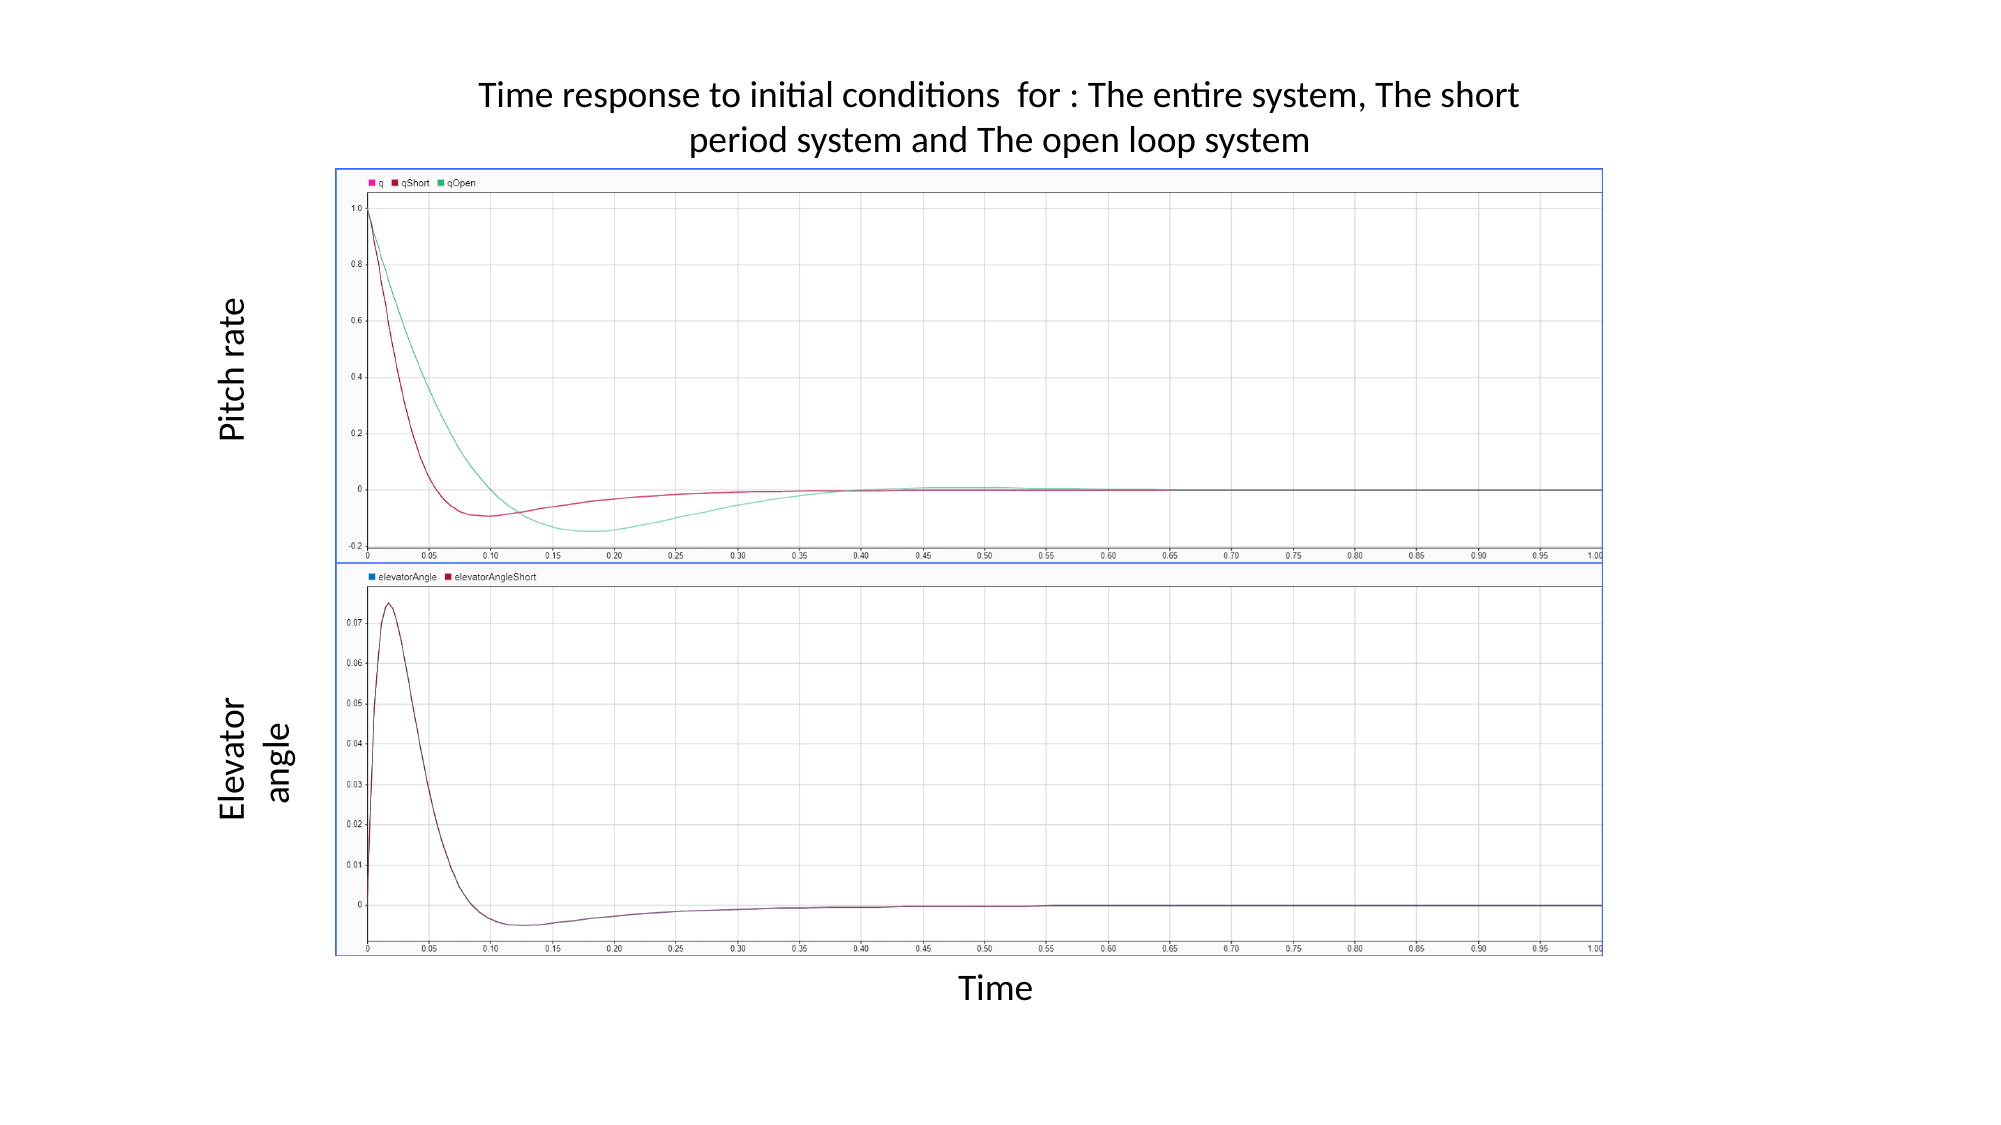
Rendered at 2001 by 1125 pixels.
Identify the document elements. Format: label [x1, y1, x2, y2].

text_box [335, 168, 1603, 957]
